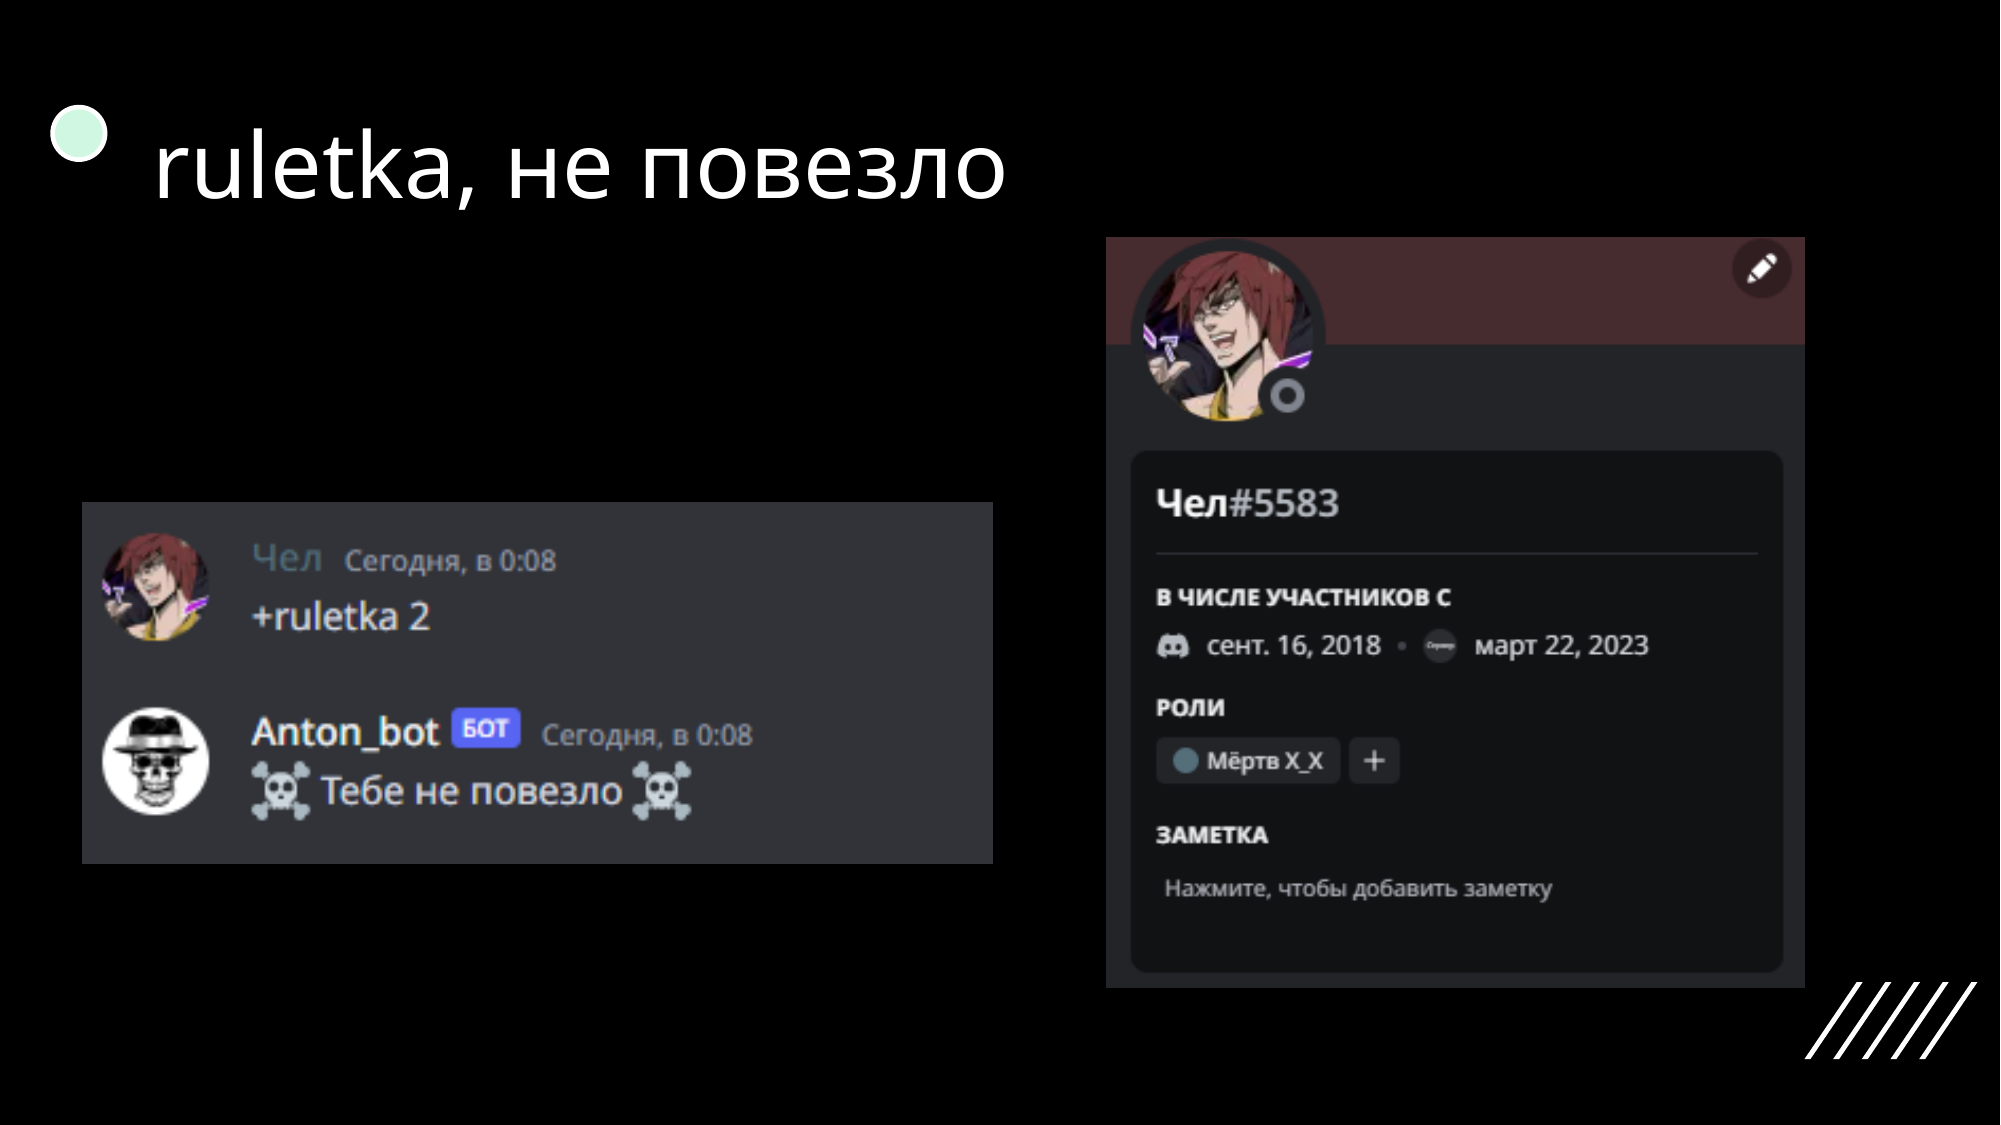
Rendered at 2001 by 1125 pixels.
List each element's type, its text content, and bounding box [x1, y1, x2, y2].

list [82, 502, 993, 864]
picture [1106, 237, 1805, 988]
title ruletka, не повезло [137, 59, 1863, 278]
